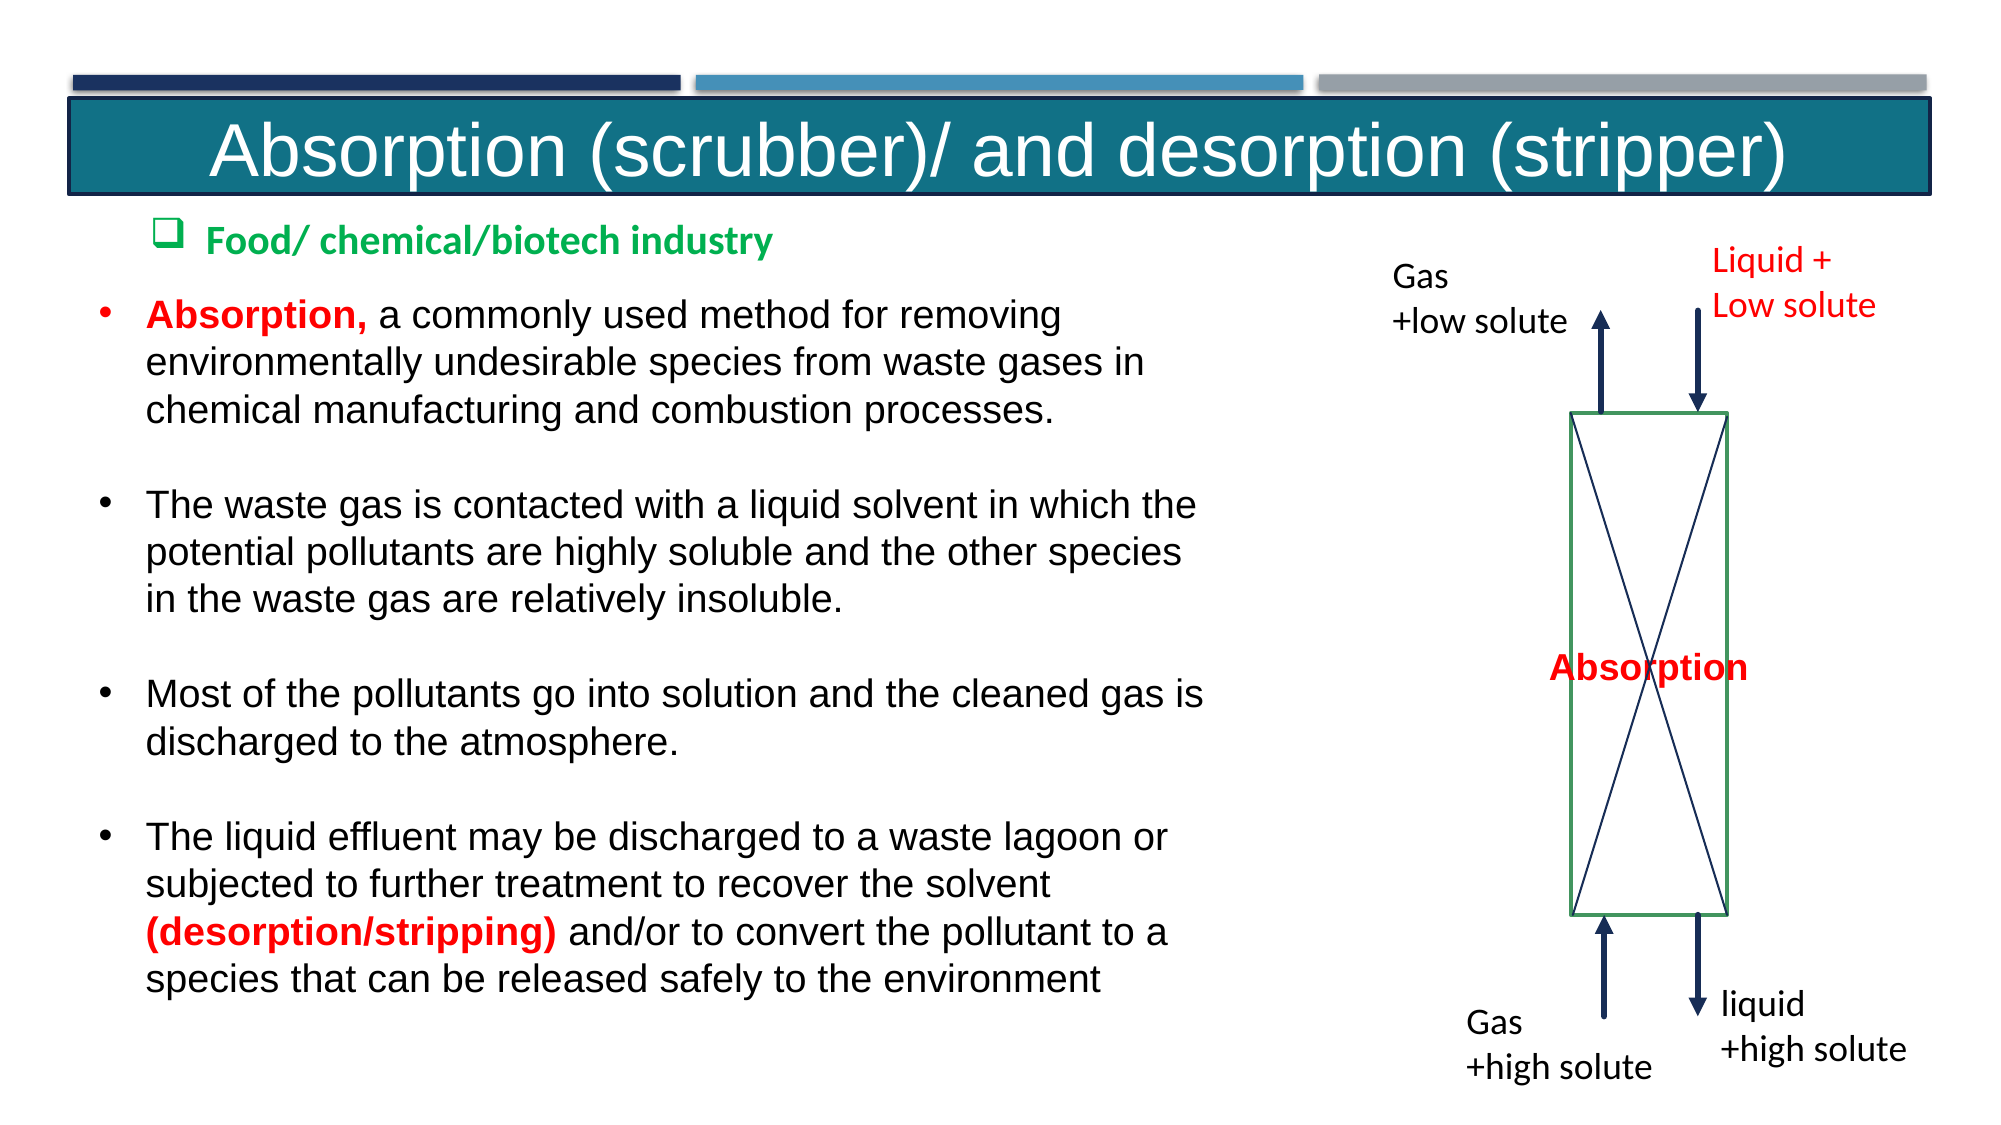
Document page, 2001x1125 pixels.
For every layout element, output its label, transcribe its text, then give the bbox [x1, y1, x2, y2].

text_box Absorption (scrubber)/ and desorption (stripper) [67, 96, 1932, 196]
text_box Gas +high solute [1451, 989, 1690, 1095]
text_box liquid +high solute [1705, 971, 1961, 1076]
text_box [1570, 412, 1728, 416]
text_box Absorption, a commonly used method for removing environmentally undesirable species from waste gases in chemical manufacturing and combustion processes. The waste gas is contacted with a liquid solvent in which the potential pollutants are highly soluble and the other species in the waste gas are relatively insoluble. Most of the pollutants go into solution and the cleaned gas is discharged to the atmosphere. The liquid effluent may be discharged to a waste lagoon or subjected to further treatment to recover the solvent (desorption/stripping) and/or to convert the pollutant to a species that can be released safely to the environment [83, 281, 1235, 1056]
text_box Absorption [1533, 635, 1564, 696]
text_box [1572, 416, 1728, 916]
text_box Liquid + Low solute [1697, 227, 1931, 333]
text_box Food/ chemical/biotech industry [135, 205, 1057, 271]
text_box Gas +low solute [1377, 243, 1601, 400]
text_box Absorption [1735, 635, 1764, 696]
